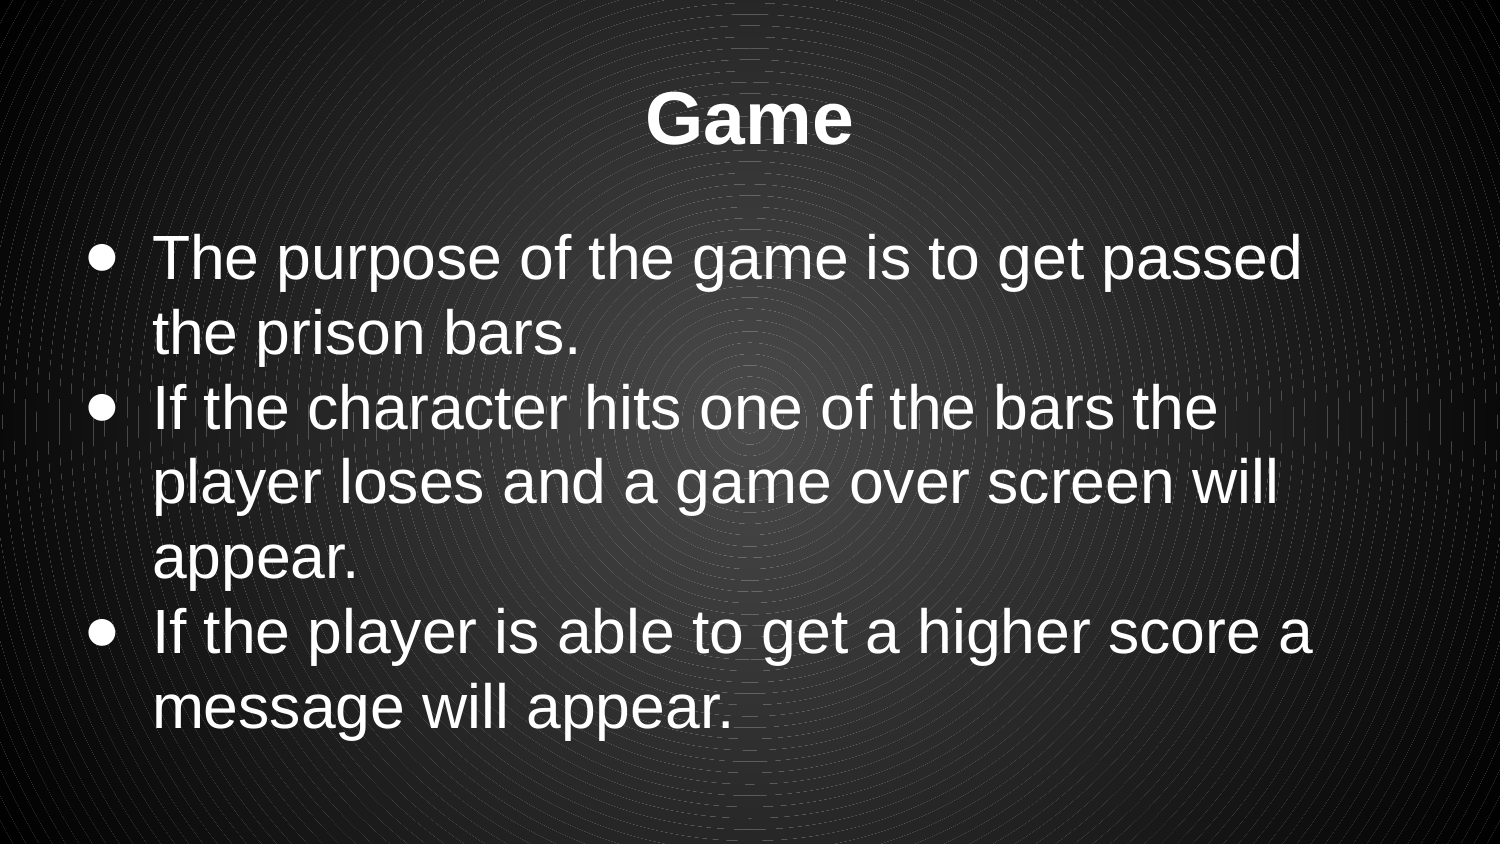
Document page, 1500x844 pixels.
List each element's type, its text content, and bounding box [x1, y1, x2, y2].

title Game [75, 33, 1425, 175]
list The purpose of the game is to get passed the prison bars. If the character hits one of the bars the player loses and a game over screen will appear. If the player is able to get a higher score a message will appear. [62, 201, 1413, 813]
